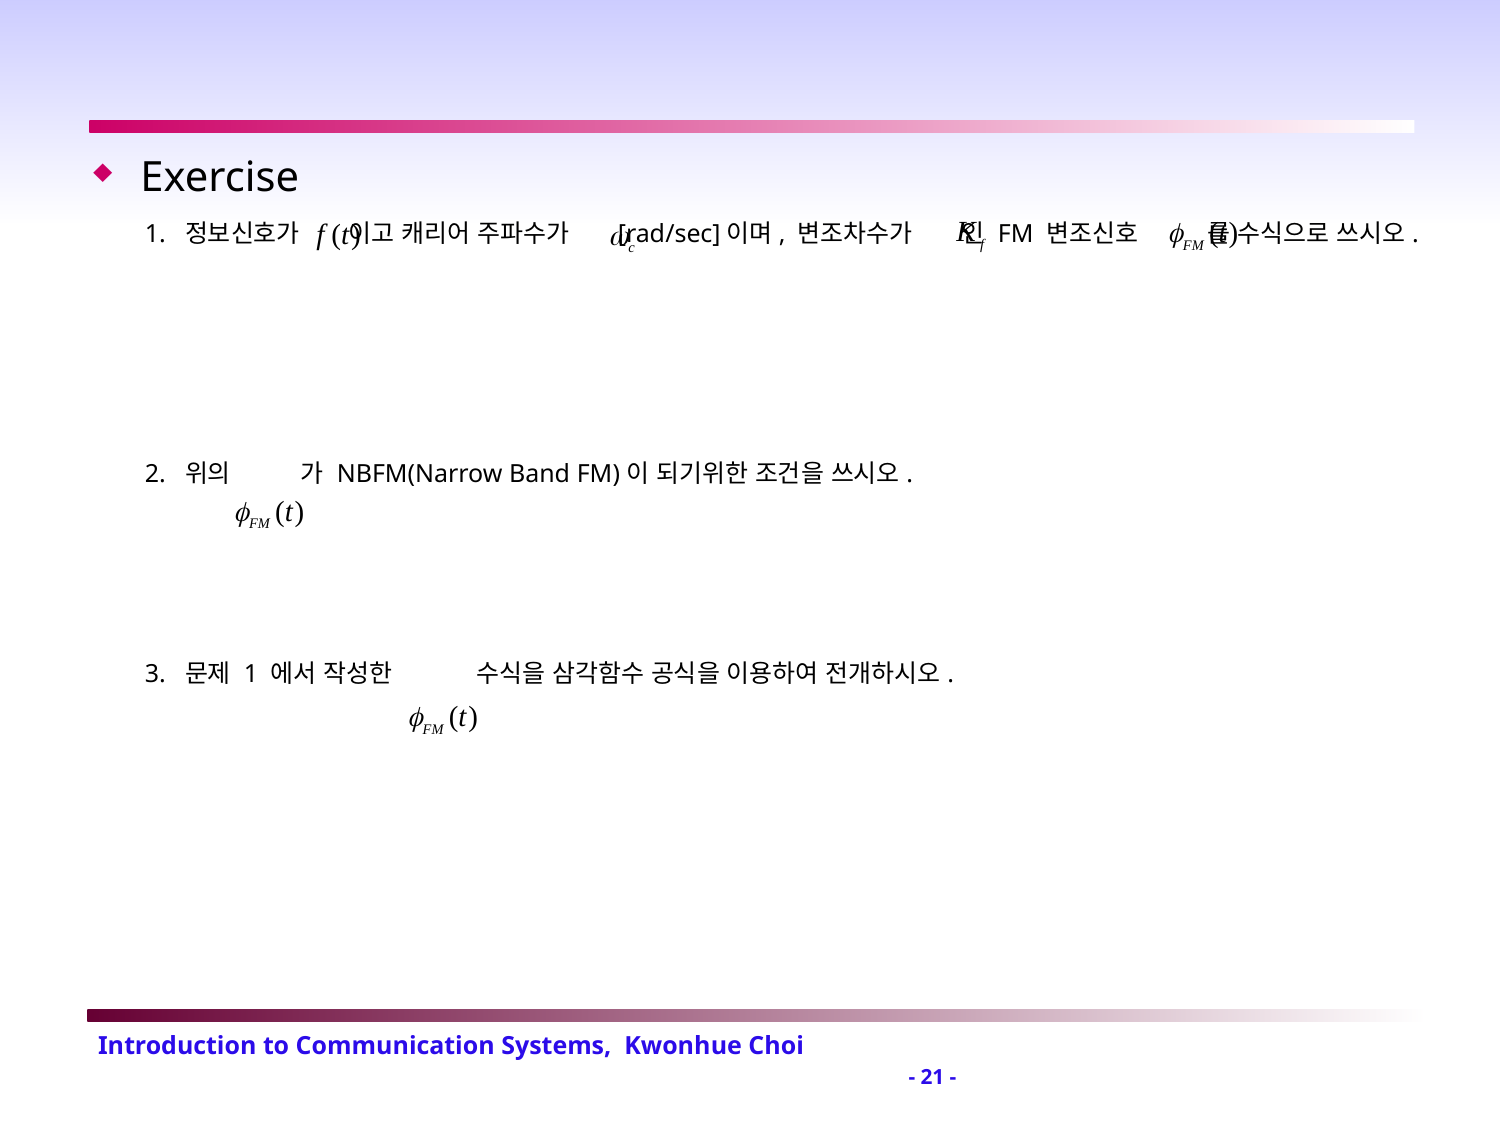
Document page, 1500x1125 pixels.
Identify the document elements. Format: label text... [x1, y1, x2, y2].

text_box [306, 219, 366, 258]
text_box Exercise [3, 142, 1243, 198]
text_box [405, 699, 483, 740]
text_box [951, 214, 992, 259]
list 1. 정보신호가 이고 캐리어 주파수가 [rad/sec]이며, 변조차수가 인 FM 변조신호 를 수식으로 쓰시오. 2. 위의 가 NBFM(Narrow Band FM)이 되기위한 조건을 쓰시오. 3. 문제 1 에서 작성한 수식을 삼각함수 공식을 이용하여 전개하시오. [4, 169, 1454, 794]
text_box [231, 493, 309, 534]
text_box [1165, 215, 1243, 256]
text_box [606, 218, 640, 259]
